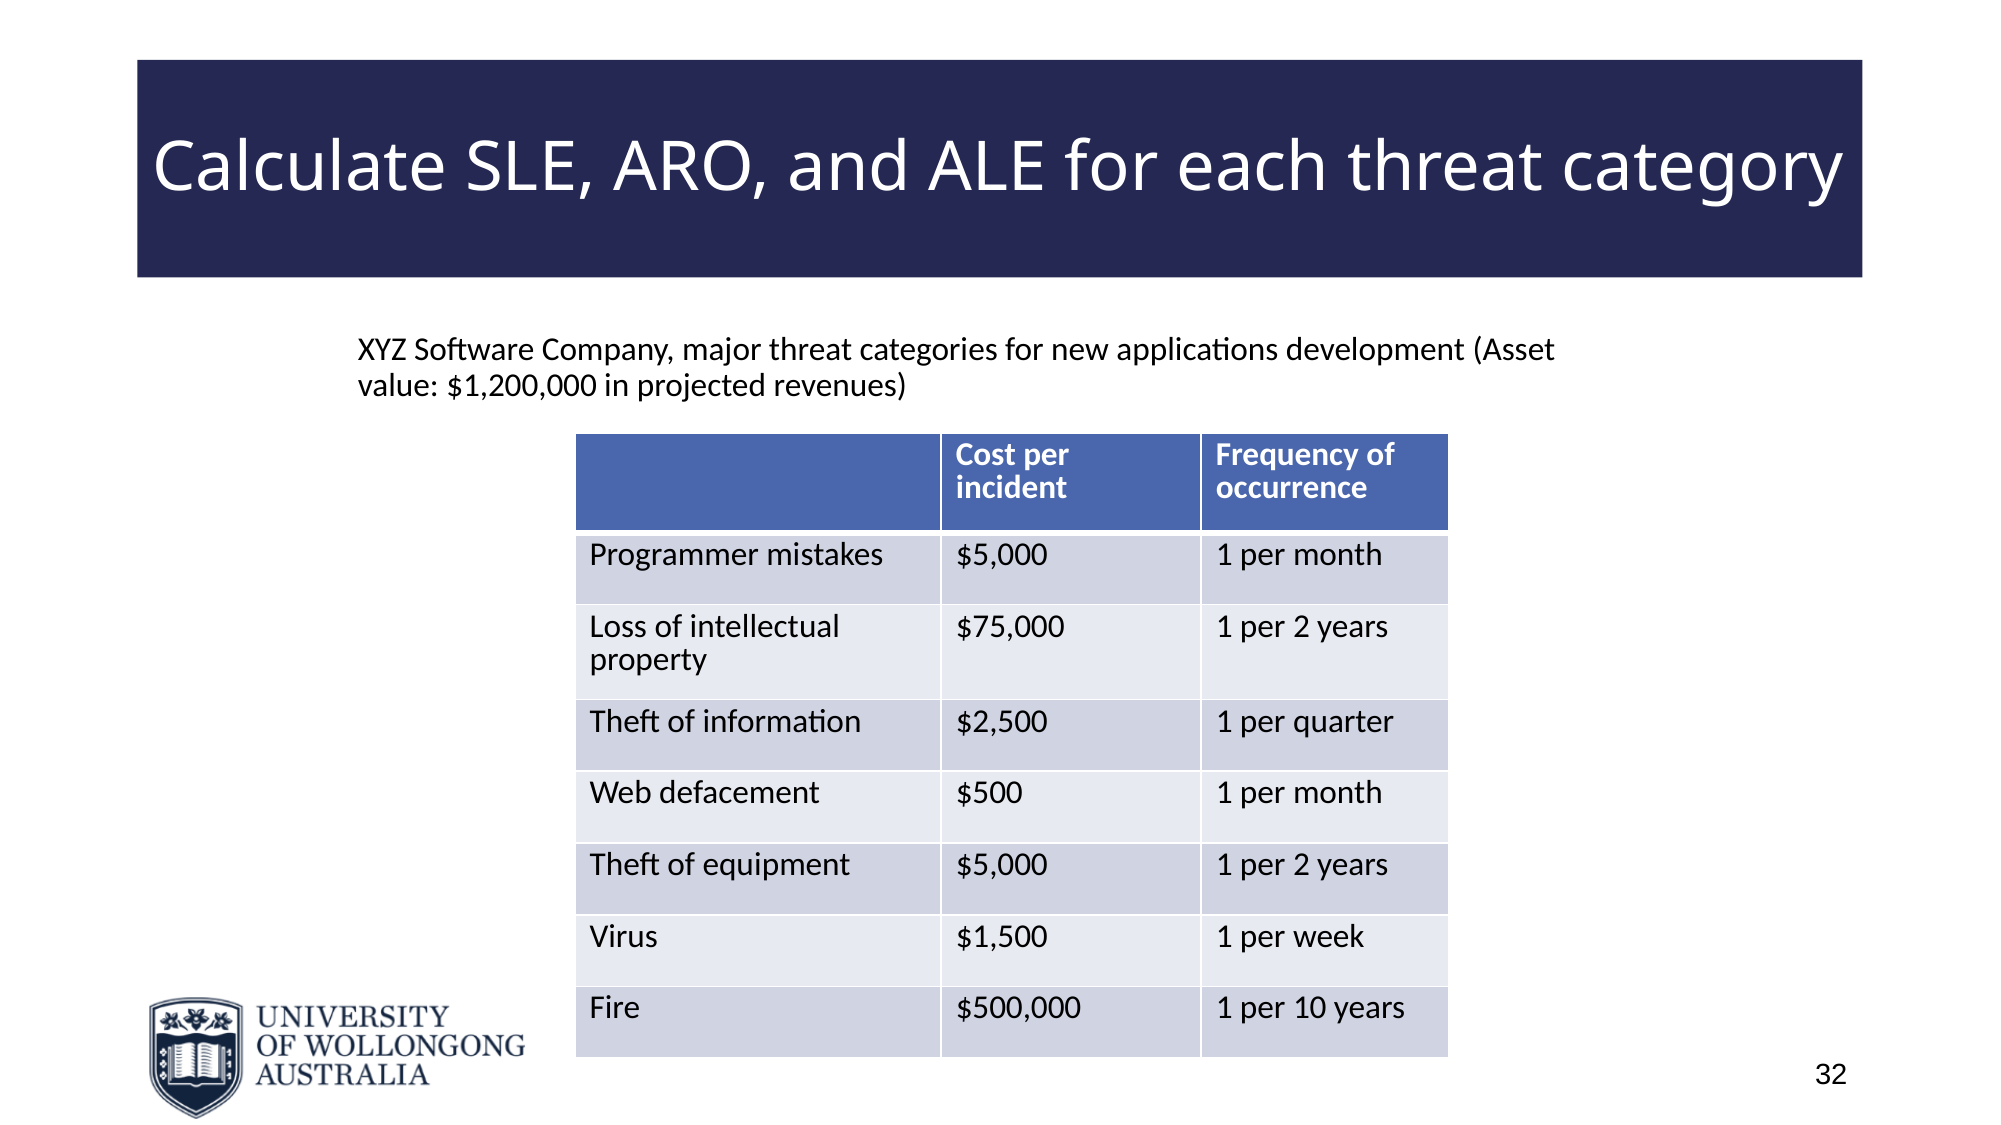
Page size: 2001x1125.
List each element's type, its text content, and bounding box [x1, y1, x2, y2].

table_cell 1 per month [1202, 536, 1448, 604]
table_cell 1 per quarter [1202, 700, 1448, 770]
table_header [576, 434, 940, 530]
table_cell $75,000 [942, 605, 1200, 699]
table_cell $1,500 [942, 916, 1200, 986]
table_cell $5,000 [942, 536, 1200, 604]
table_cell Theft of equipment [576, 844, 940, 914]
table_cell Theft of information [576, 700, 940, 770]
table_cell Programmer mistakes [576, 536, 940, 604]
slide_number 32 [1412, 1042, 1863, 1103]
table_header Frequency of occurrence [1202, 434, 1448, 530]
table_header Cost per incident [942, 434, 1200, 530]
picture [137, 987, 548, 1125]
table_cell 1 per 10 years [1202, 987, 1448, 1057]
table_cell $500 [942, 772, 1200, 842]
table_cell $500,000 [942, 987, 1200, 1057]
table_cell Loss of intellectual property [576, 605, 940, 699]
table_cell 1 per 2 years [1202, 605, 1448, 699]
table_cell $5,000 [942, 844, 1200, 914]
table_cell Fire [576, 987, 940, 1057]
table_cell Virus [576, 916, 940, 986]
table_cell $2,500 [942, 700, 1200, 770]
title Calculate SLE, ARO, and ALE for each threat category [137, 59, 1863, 278]
table_cell 1 per week [1202, 916, 1448, 986]
table_cell Web defacement [576, 772, 940, 842]
table_cell 1 per month [1202, 772, 1448, 842]
list XYZ Software Company, major threat categories for new applications development (Asset value: $1,200,000 in projected revenues) [342, 324, 1616, 421]
table_cell 1 per 2 years [1202, 844, 1448, 914]
